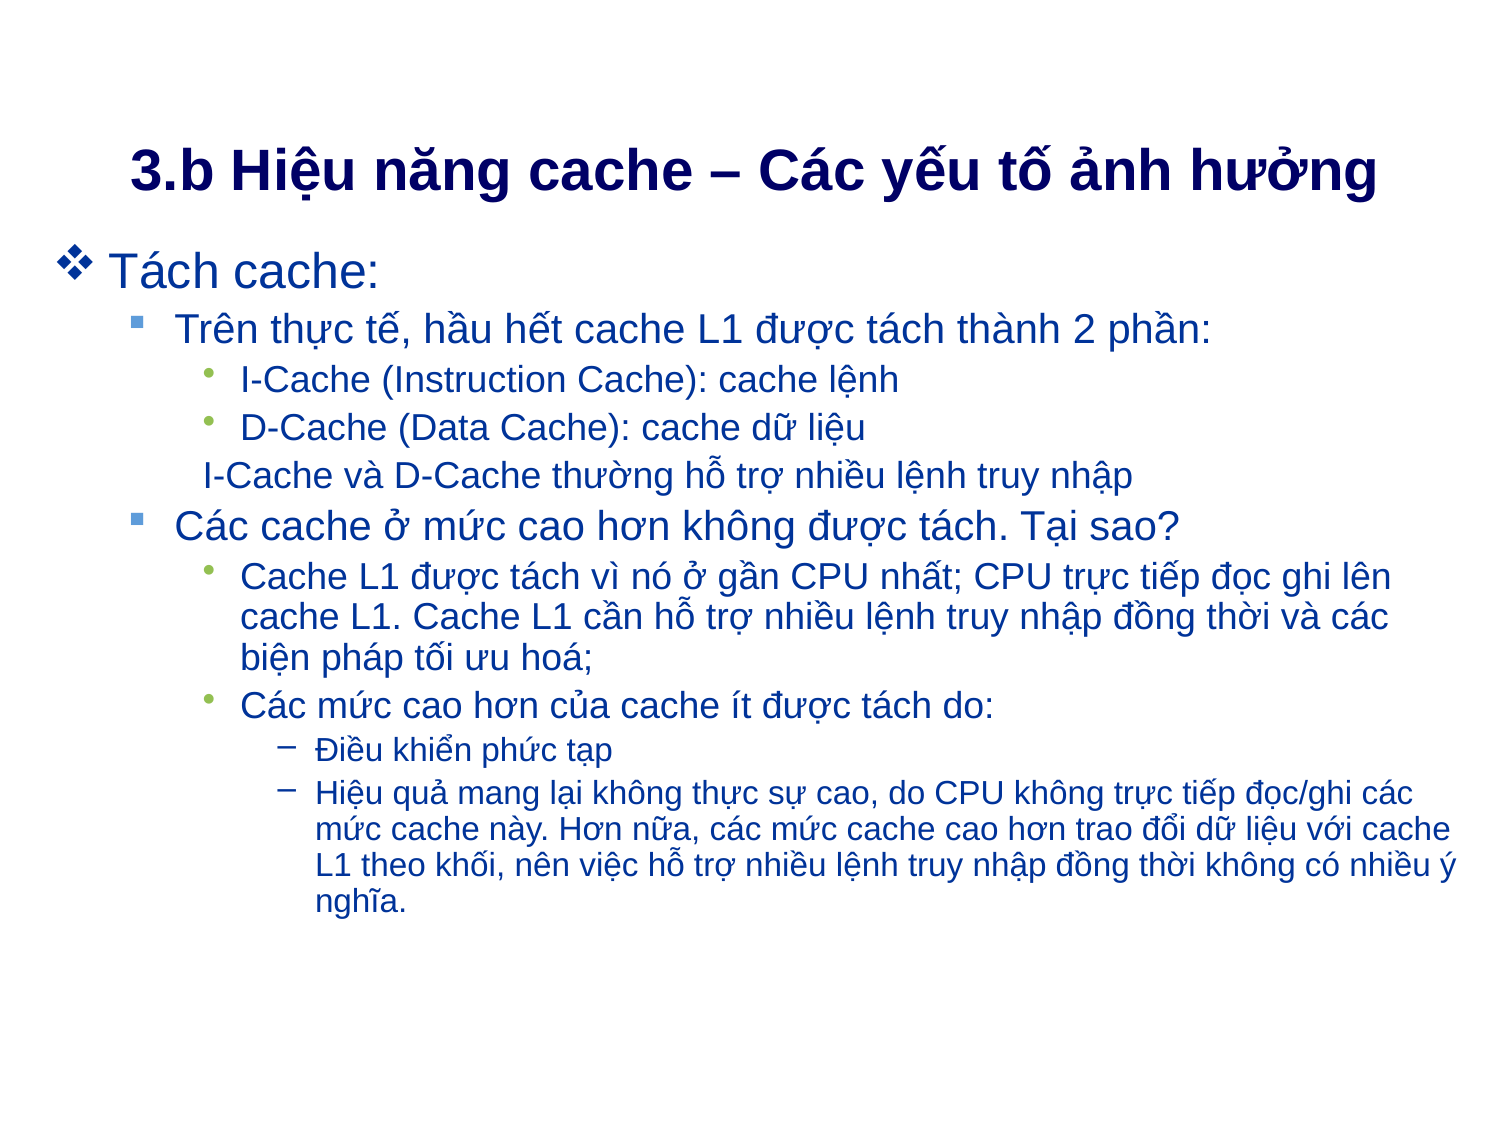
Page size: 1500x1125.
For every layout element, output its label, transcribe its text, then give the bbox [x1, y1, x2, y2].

title 3.b Hiệu năng cache – Các yếu tố ảnh hưởng [37, 125, 1474, 211]
list Tách cache: Trên thực tế, hầu hết cache L1 được tách thành 2 phần: I-Cache (Instruction Cache): cache lệnh D-Cache (Data Cache): cache dữ liệu I-Cache và D-Cache thường hỗ trợ nhiều lệnh truy nhập Các cache ở mức cao hơn không được tách. Tại sao? Cache L1 được tách vì nó ở gần CPU nhất; CPU trực tiếp đọc ghi lên cache L1. Cache L1 cần hỗ trợ nhiều lệnh truy nhập đồng thời và các biện pháp tối ưu hoá; Các mức cao hơn của cache ít được tách do: Điều khiển phức tạp Hiệu quả mang lại không thực sự cao, do CPU không trực tiếp đọc/ghi các mức cache này. Hơn nữa, các mức cache cao hơn trao đổi dữ liệu với cache L1 theo khối, nên việc hỗ trợ nhiều lệnh truy nhập đồng thời không có nhiều ý nghĩa. [37, 237, 1474, 1005]
